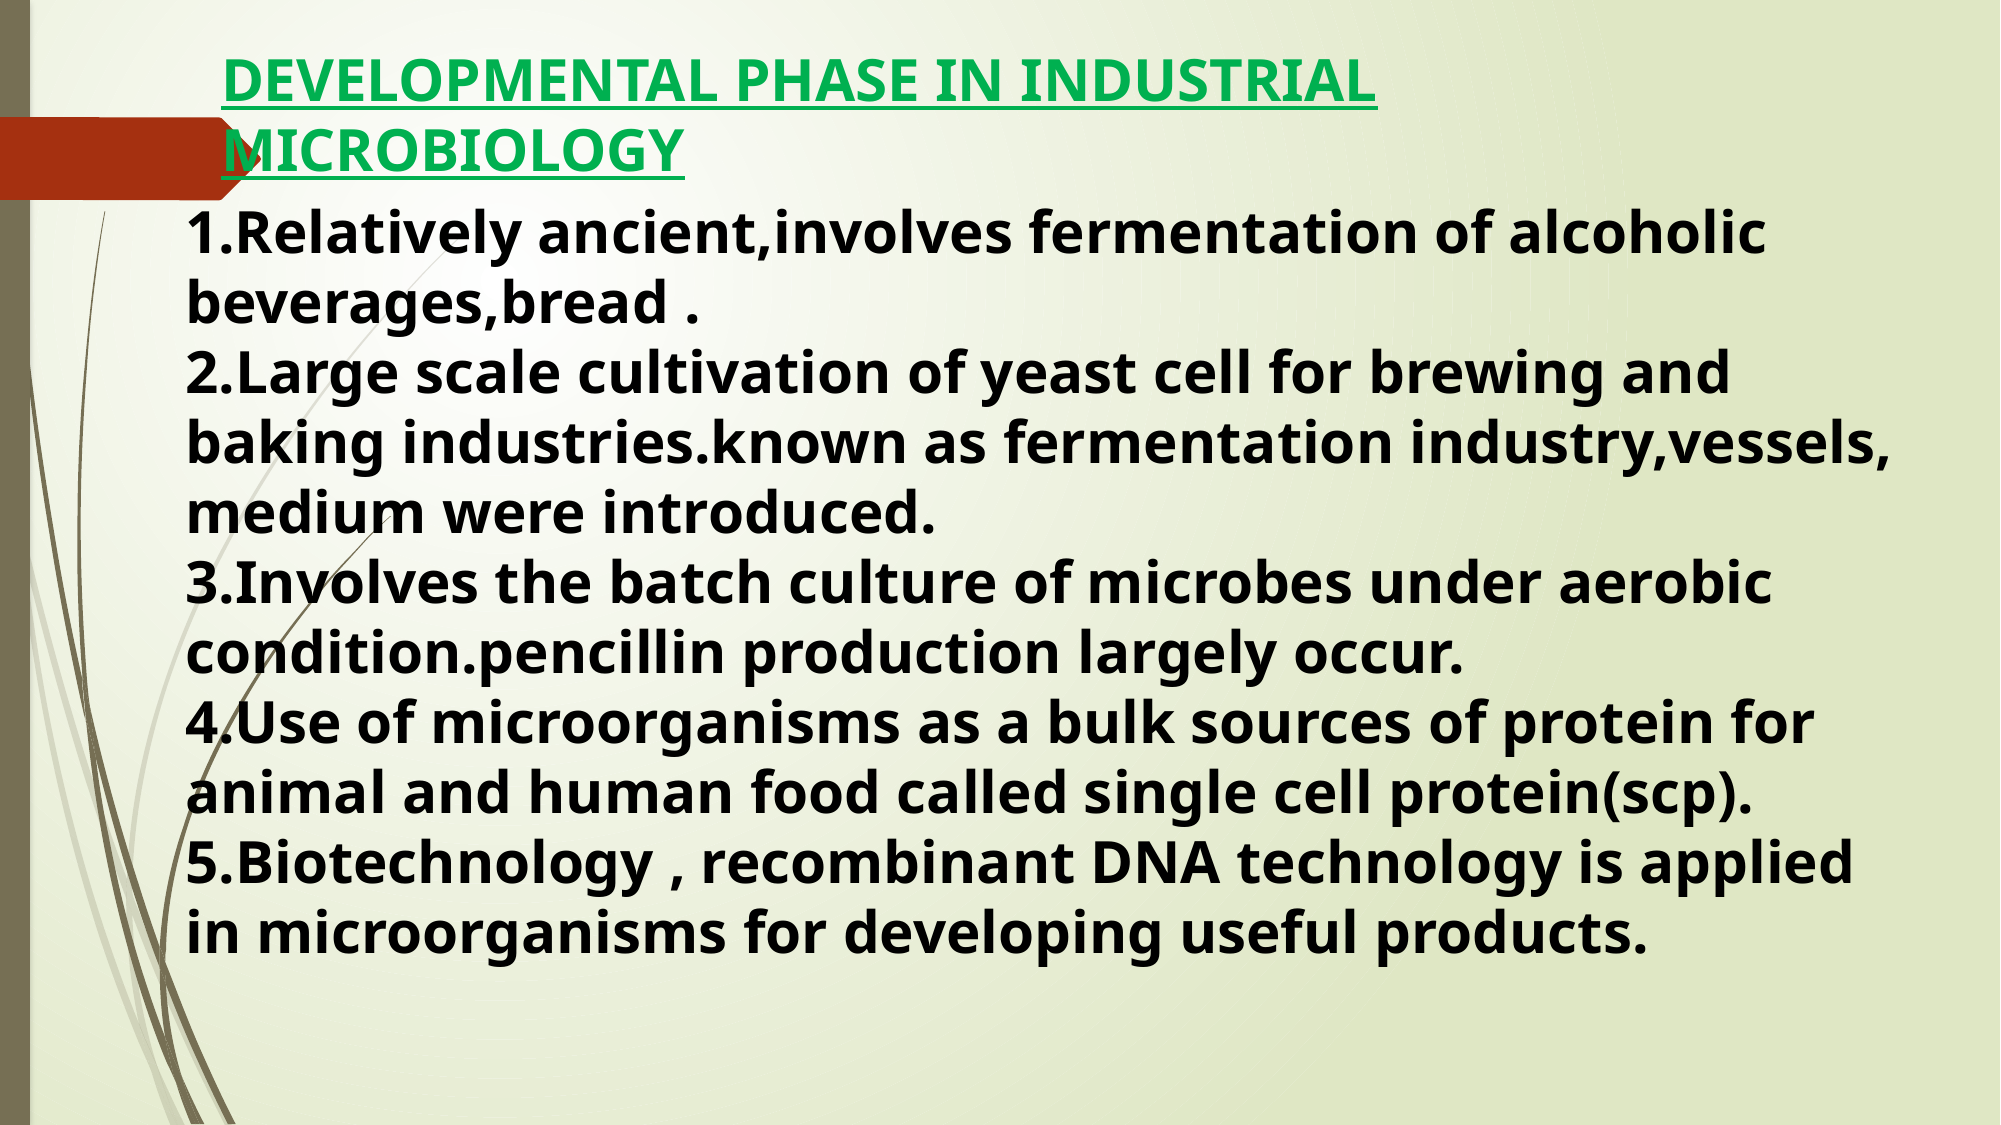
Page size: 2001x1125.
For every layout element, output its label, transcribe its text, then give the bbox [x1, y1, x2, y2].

text_box 1.Relatively ancient,involves fermentation of alcoholic beverages,bread . 2.Large scale cultivation of yeast cell for brewing and baking industries.known as fermentation industry,vessels, medium were introduced. 3.Involves the batch culture of microbes under aerobic condition.pencillin production largely occur. 4.Use of microorganisms as a bulk sources of protein for animal and human food called single cell protein(scp). 5.Biotechnology , recombinant DNA technology is applied in microorganisms for developing useful products. [170, 187, 1919, 973]
text_box DEVELOPMENTAL PHASE IN INDUSTRIAL MICROBIOLOGY [206, 35, 1865, 187]
